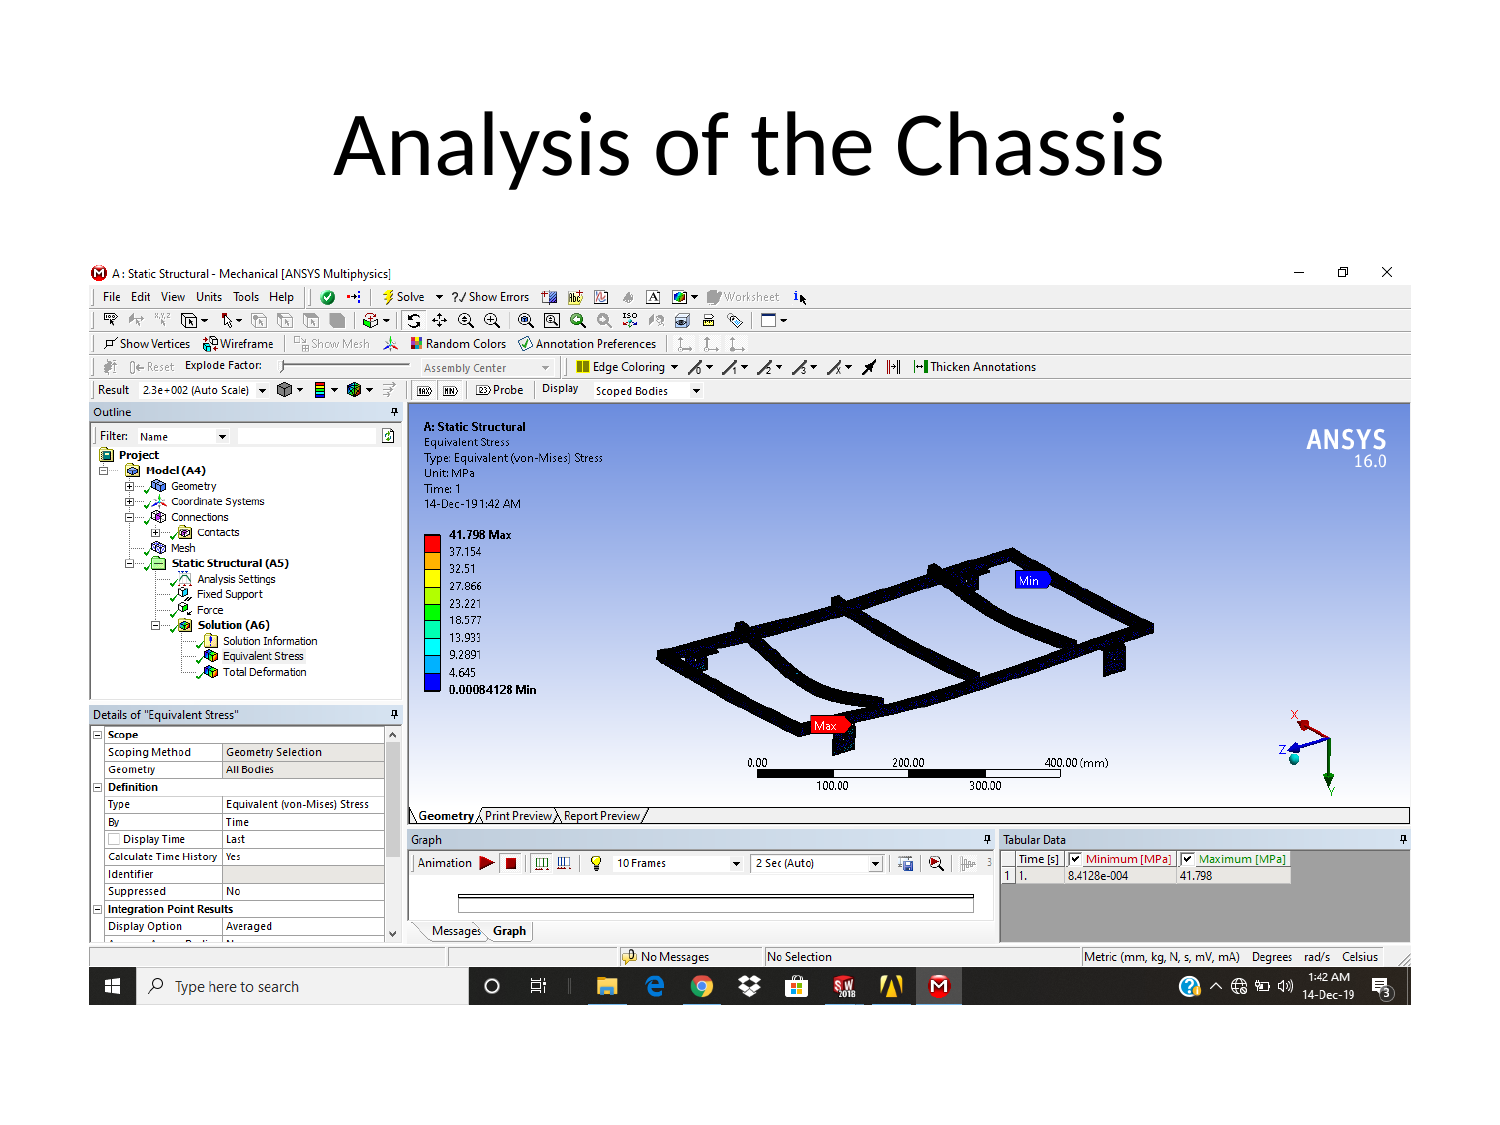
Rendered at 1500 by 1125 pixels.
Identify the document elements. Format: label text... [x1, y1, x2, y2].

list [89, 262, 1411, 1006]
title Analysis of the Chassis [75, 45, 1425, 233]
